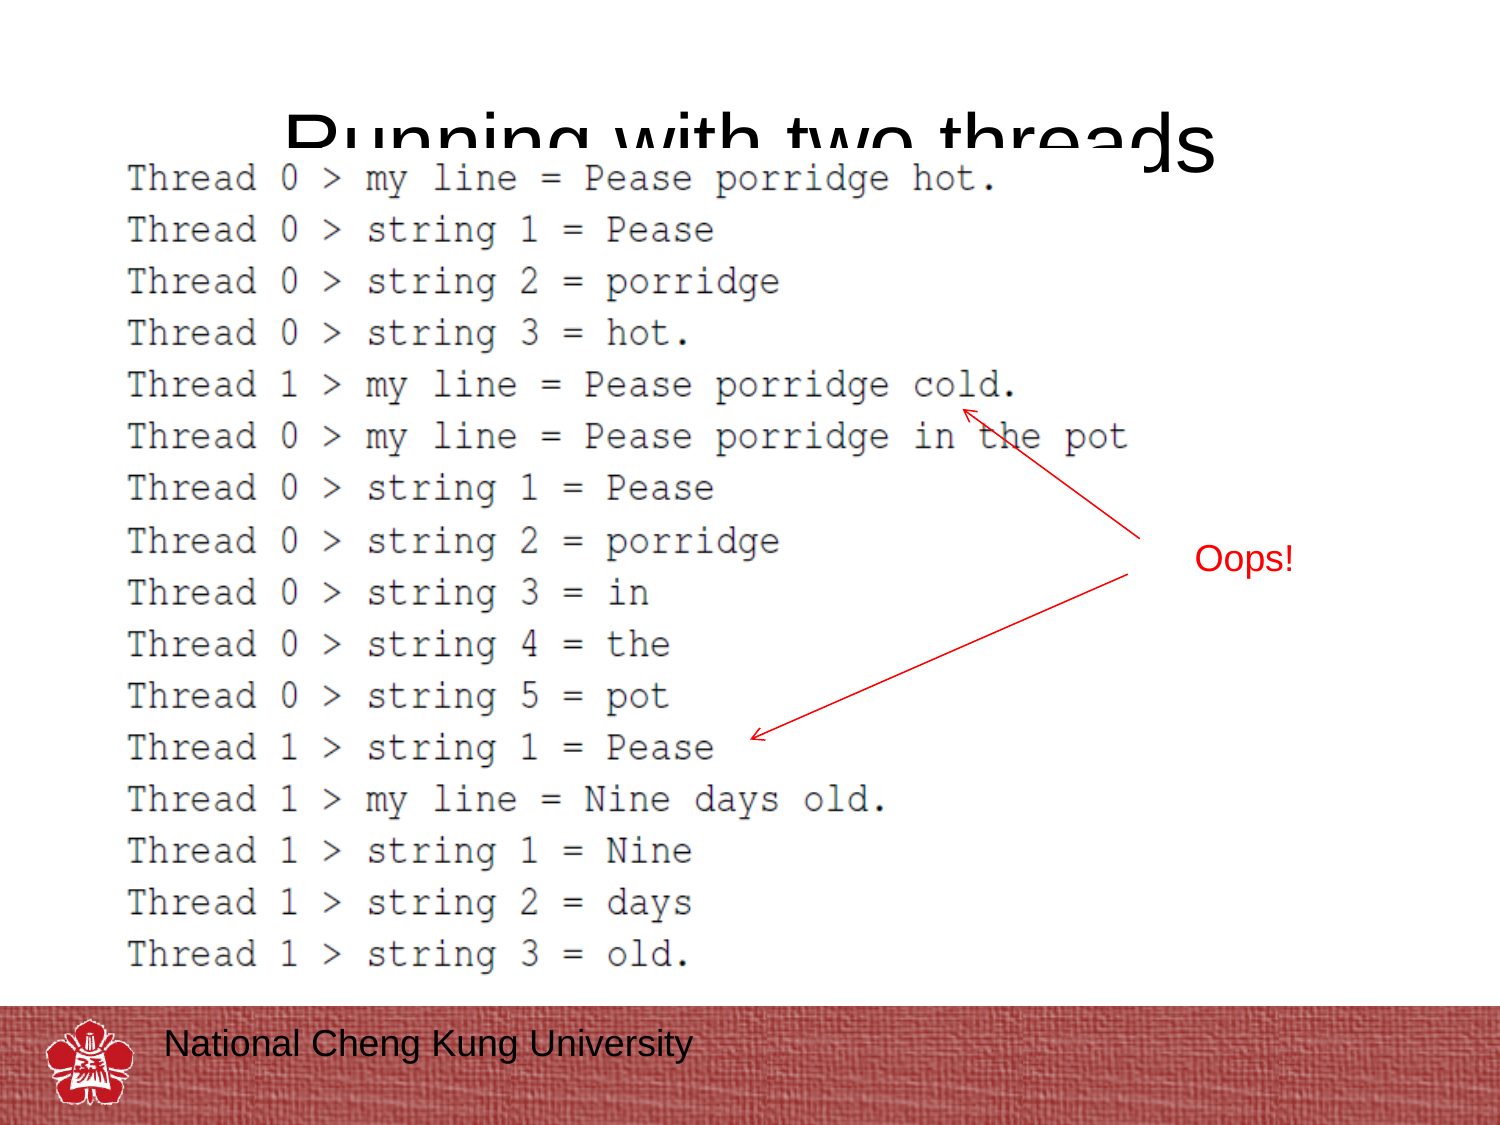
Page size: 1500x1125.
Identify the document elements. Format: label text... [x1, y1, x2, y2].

picture [29, 1006, 148, 1125]
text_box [962, 408, 1141, 539]
title Running with two threads [75, 45, 1425, 233]
picture [111, 148, 1144, 986]
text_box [749, 573, 1129, 740]
text_box Oops! [1179, 527, 1310, 587]
